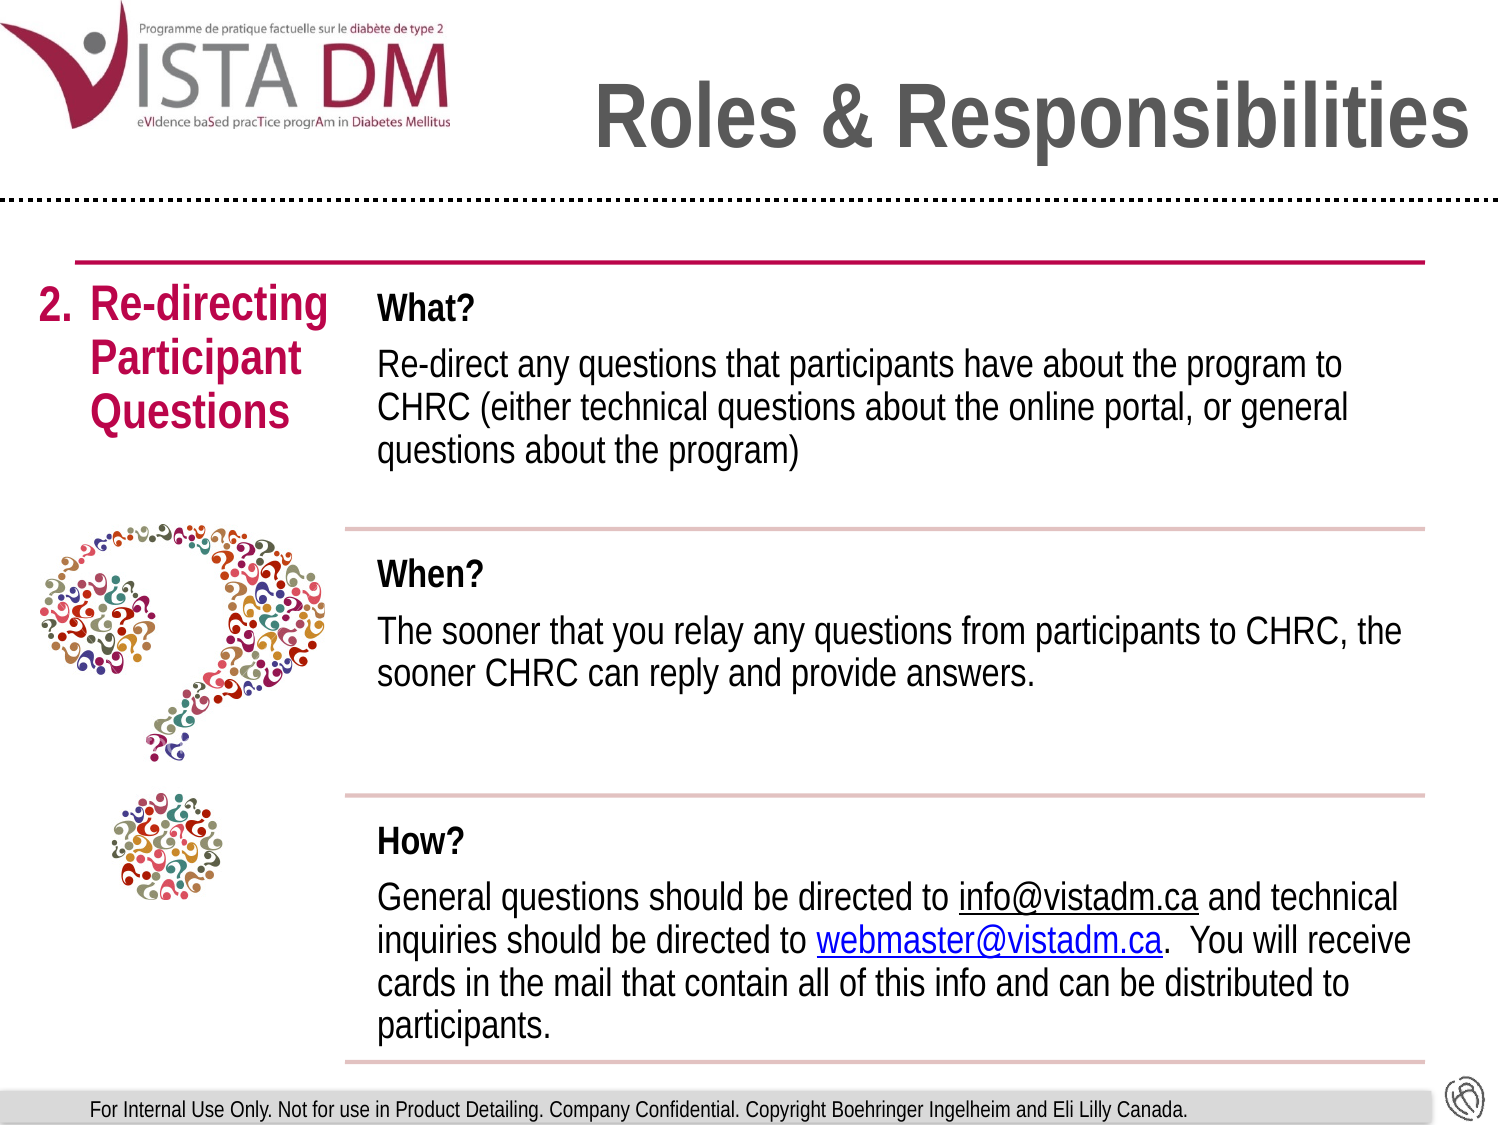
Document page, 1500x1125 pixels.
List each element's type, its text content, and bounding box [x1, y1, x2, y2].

text_box For Internal Use Only. Not for use in Product Detailing. Company Confidential. Copyright Boehringer Ingelheim and Eli Lilly Canada. [0, 1087, 1432, 1125]
picture [40, 524, 326, 900]
picture [0, 0, 451, 129]
text_box Roles & Responsibilities [412, 48, 1488, 174]
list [74, 262, 1426, 1075]
picture [1440, 1074, 1488, 1124]
text_box 2. [0, 264, 70, 339]
